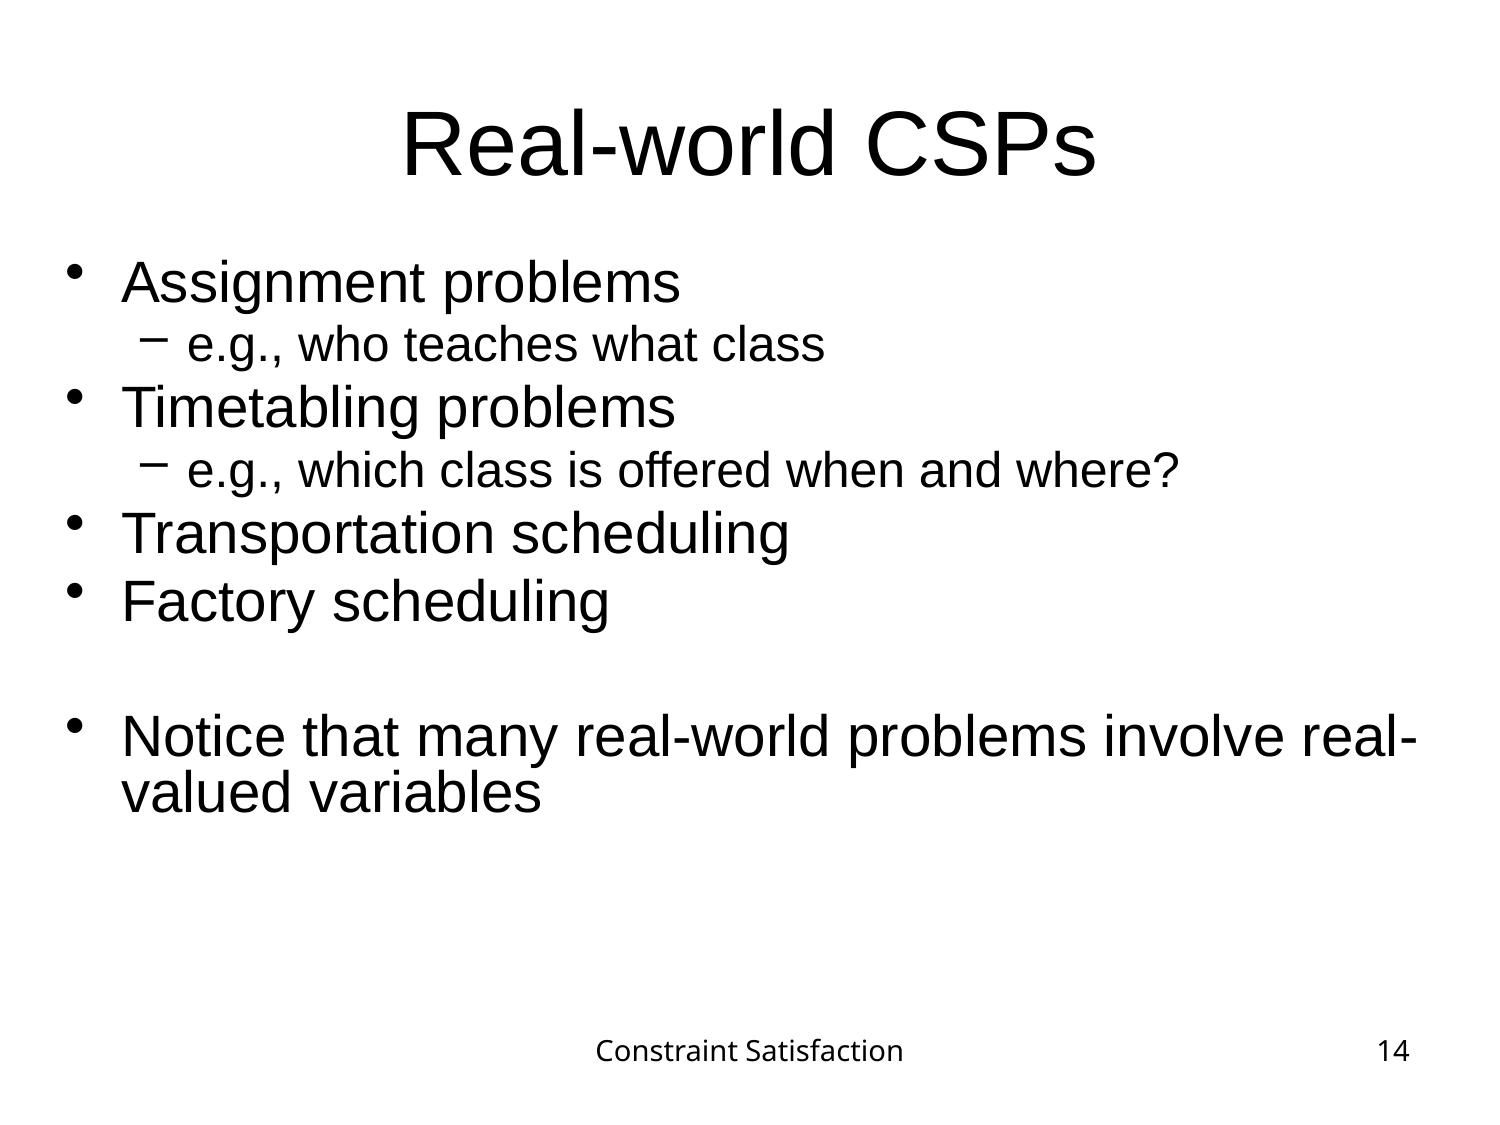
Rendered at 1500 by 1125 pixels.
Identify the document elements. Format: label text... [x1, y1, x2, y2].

slide_number 14 [1074, 1024, 1426, 1103]
list Assignment problems e.g., who teaches what class Timetabling problems e.g., which class is offered when and where? Transportation scheduling Factory scheduling Notice that many real-world problems involve real-valued variables [50, 249, 1469, 861]
title Real-world CSPs [75, 45, 1425, 233]
footer Constraint Satisfaction [512, 1024, 988, 1103]
